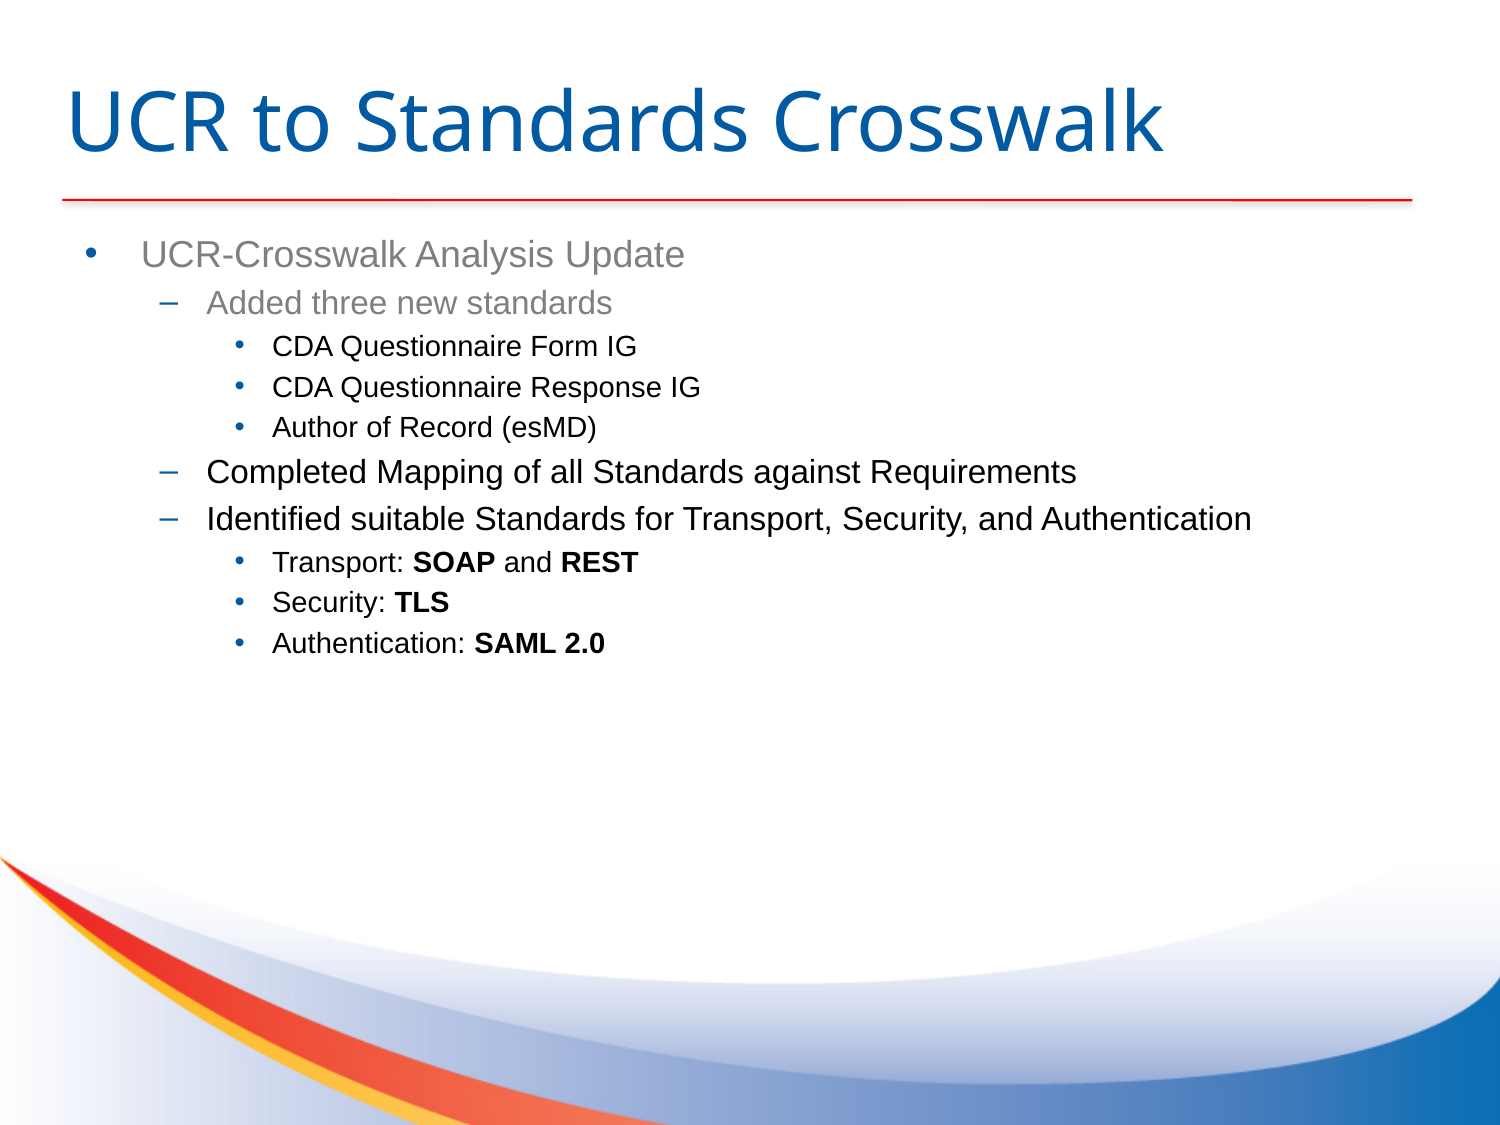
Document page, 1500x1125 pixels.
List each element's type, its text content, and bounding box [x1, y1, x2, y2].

title UCR to Standards Crosswalk [50, 23, 1401, 212]
picture [0, 816, 1500, 1125]
list UCR-Crosswalk Analysis Update Added three new standards CDA Questionnaire Form IG CDA Questionnaire Response IG Author of Record (esMD) Completed Mapping of all Standards against Requirements Identified suitable Standards for Transport, Security, and Authentication Transport: SOAP and REST Security: TLS Authentication: SAML 2.0 [69, 222, 1420, 903]
